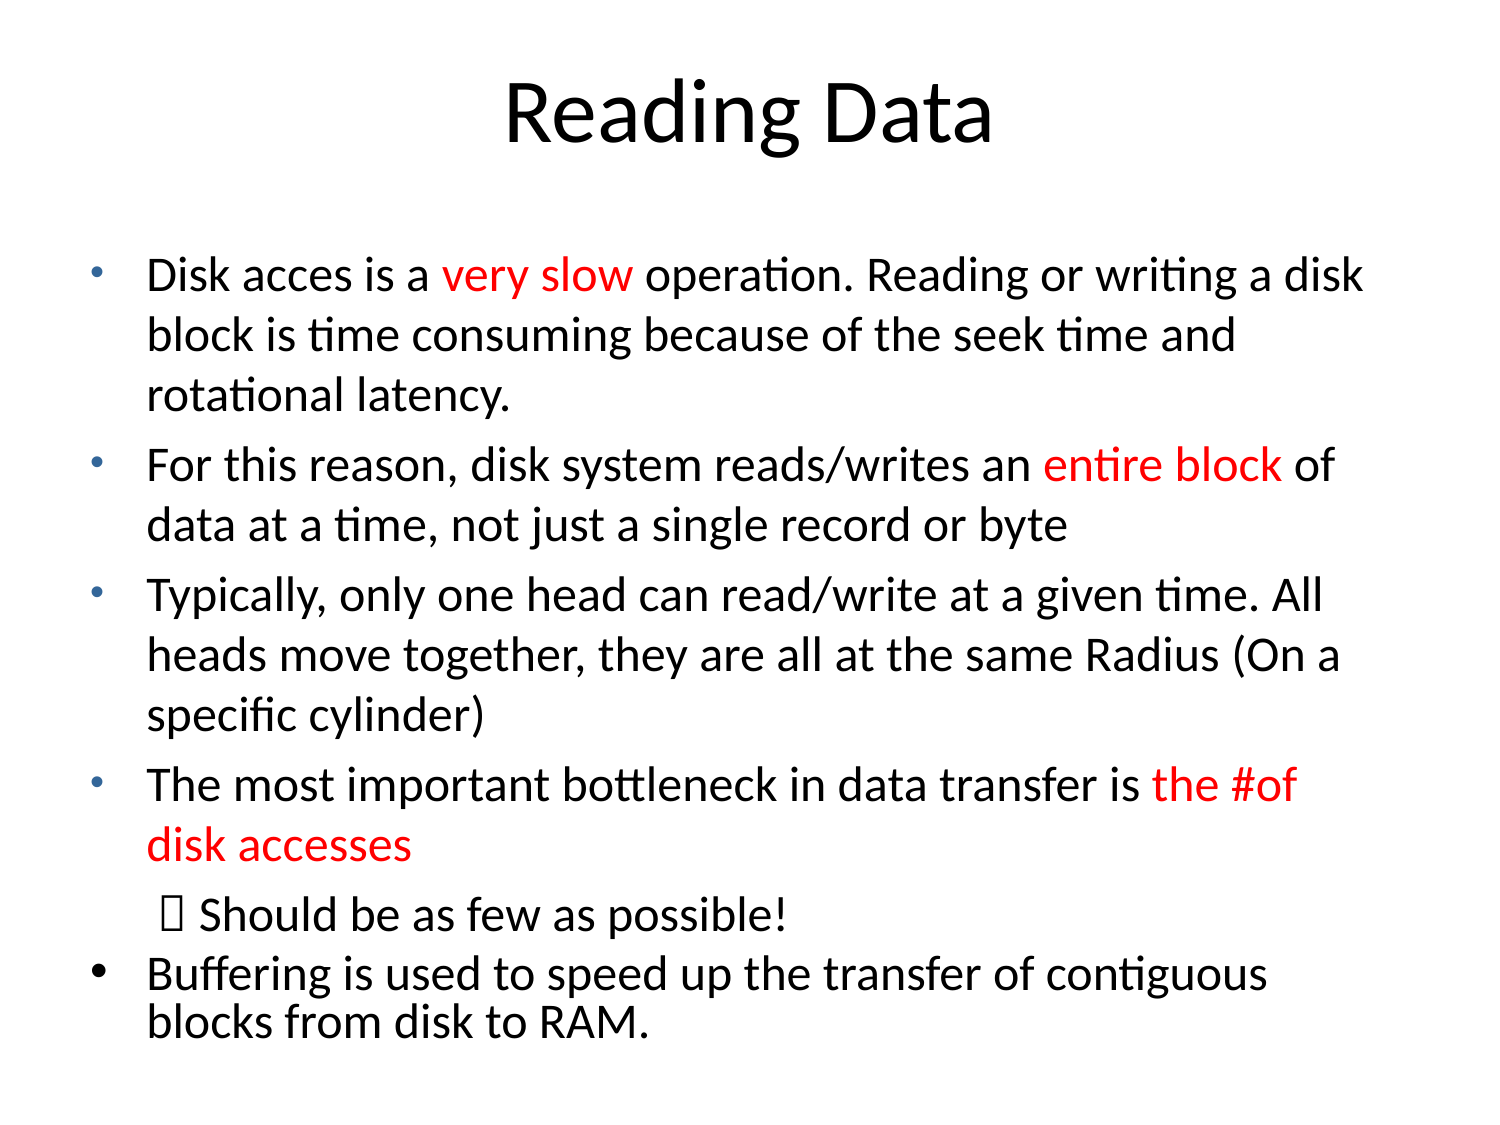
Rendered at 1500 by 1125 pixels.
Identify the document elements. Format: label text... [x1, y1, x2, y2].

list Disk acces is a very slow operation. Reading or writing a disk block is time consuming because of the seek time and rotational latency. For this reason, disk system reads/writes an entire block of data at a time, not just a single record or byte Typically, only one head can read/write at a given time. All heads move together, they are all at the same Radius (On a specific cylinder) The most important bottleneck in data transfer is the #of disk accesses  Should be as few as possible! Buffering is used to speed up the transfer of contiguous blocks from disk to RAM. [75, 234, 1388, 1005]
title Reading Data [75, 23, 1425, 188]
